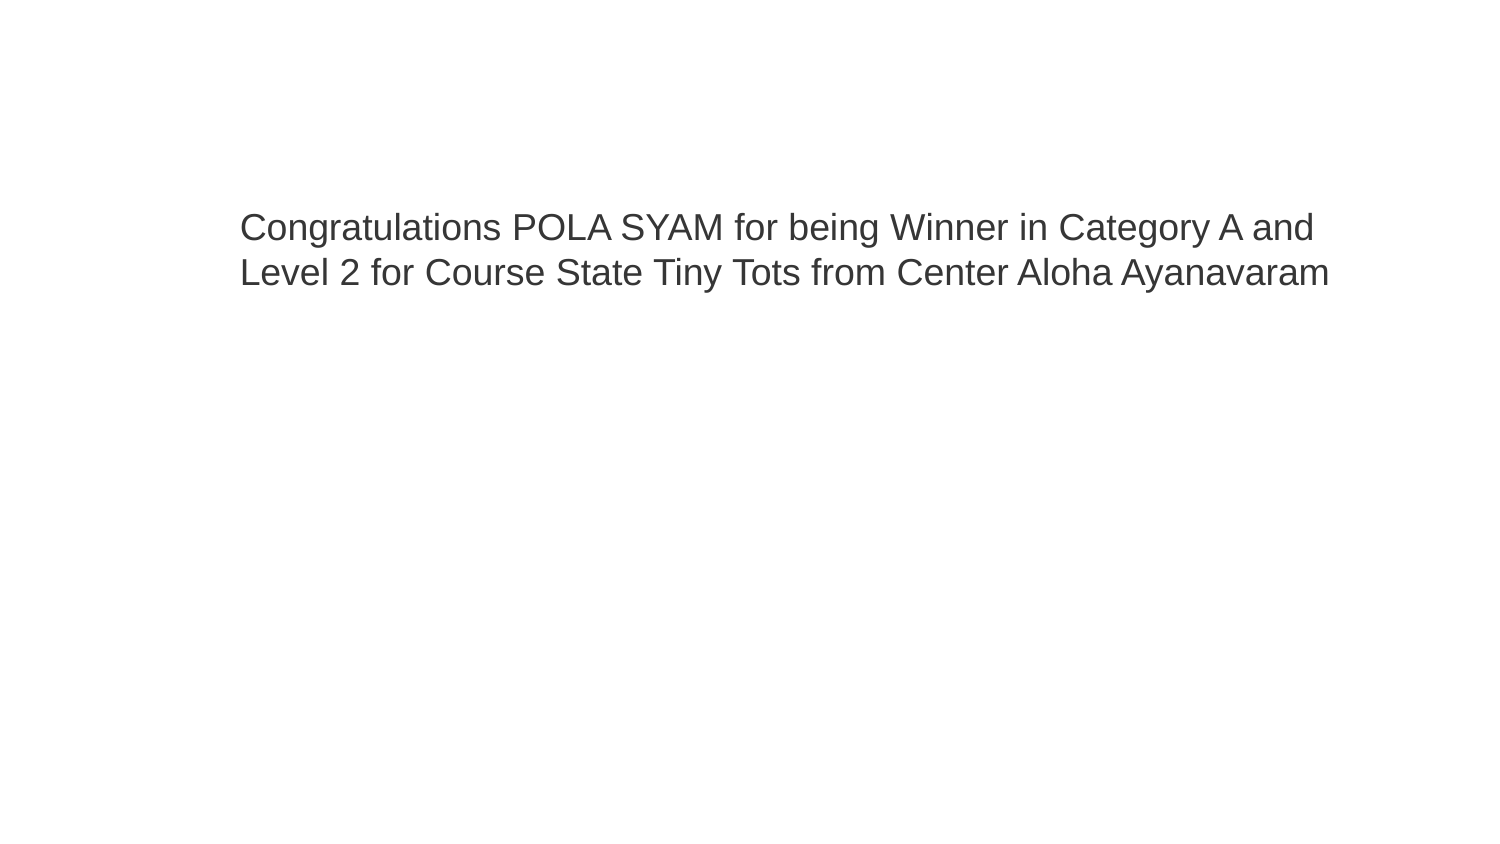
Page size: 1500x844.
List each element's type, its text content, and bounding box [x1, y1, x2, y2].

text_box Congratulations POLA SYAM for being Winner in Category A and Level 2 for Course State Tiny Tots from Center Aloha Ayanavaram [224, 224, 1350, 270]
